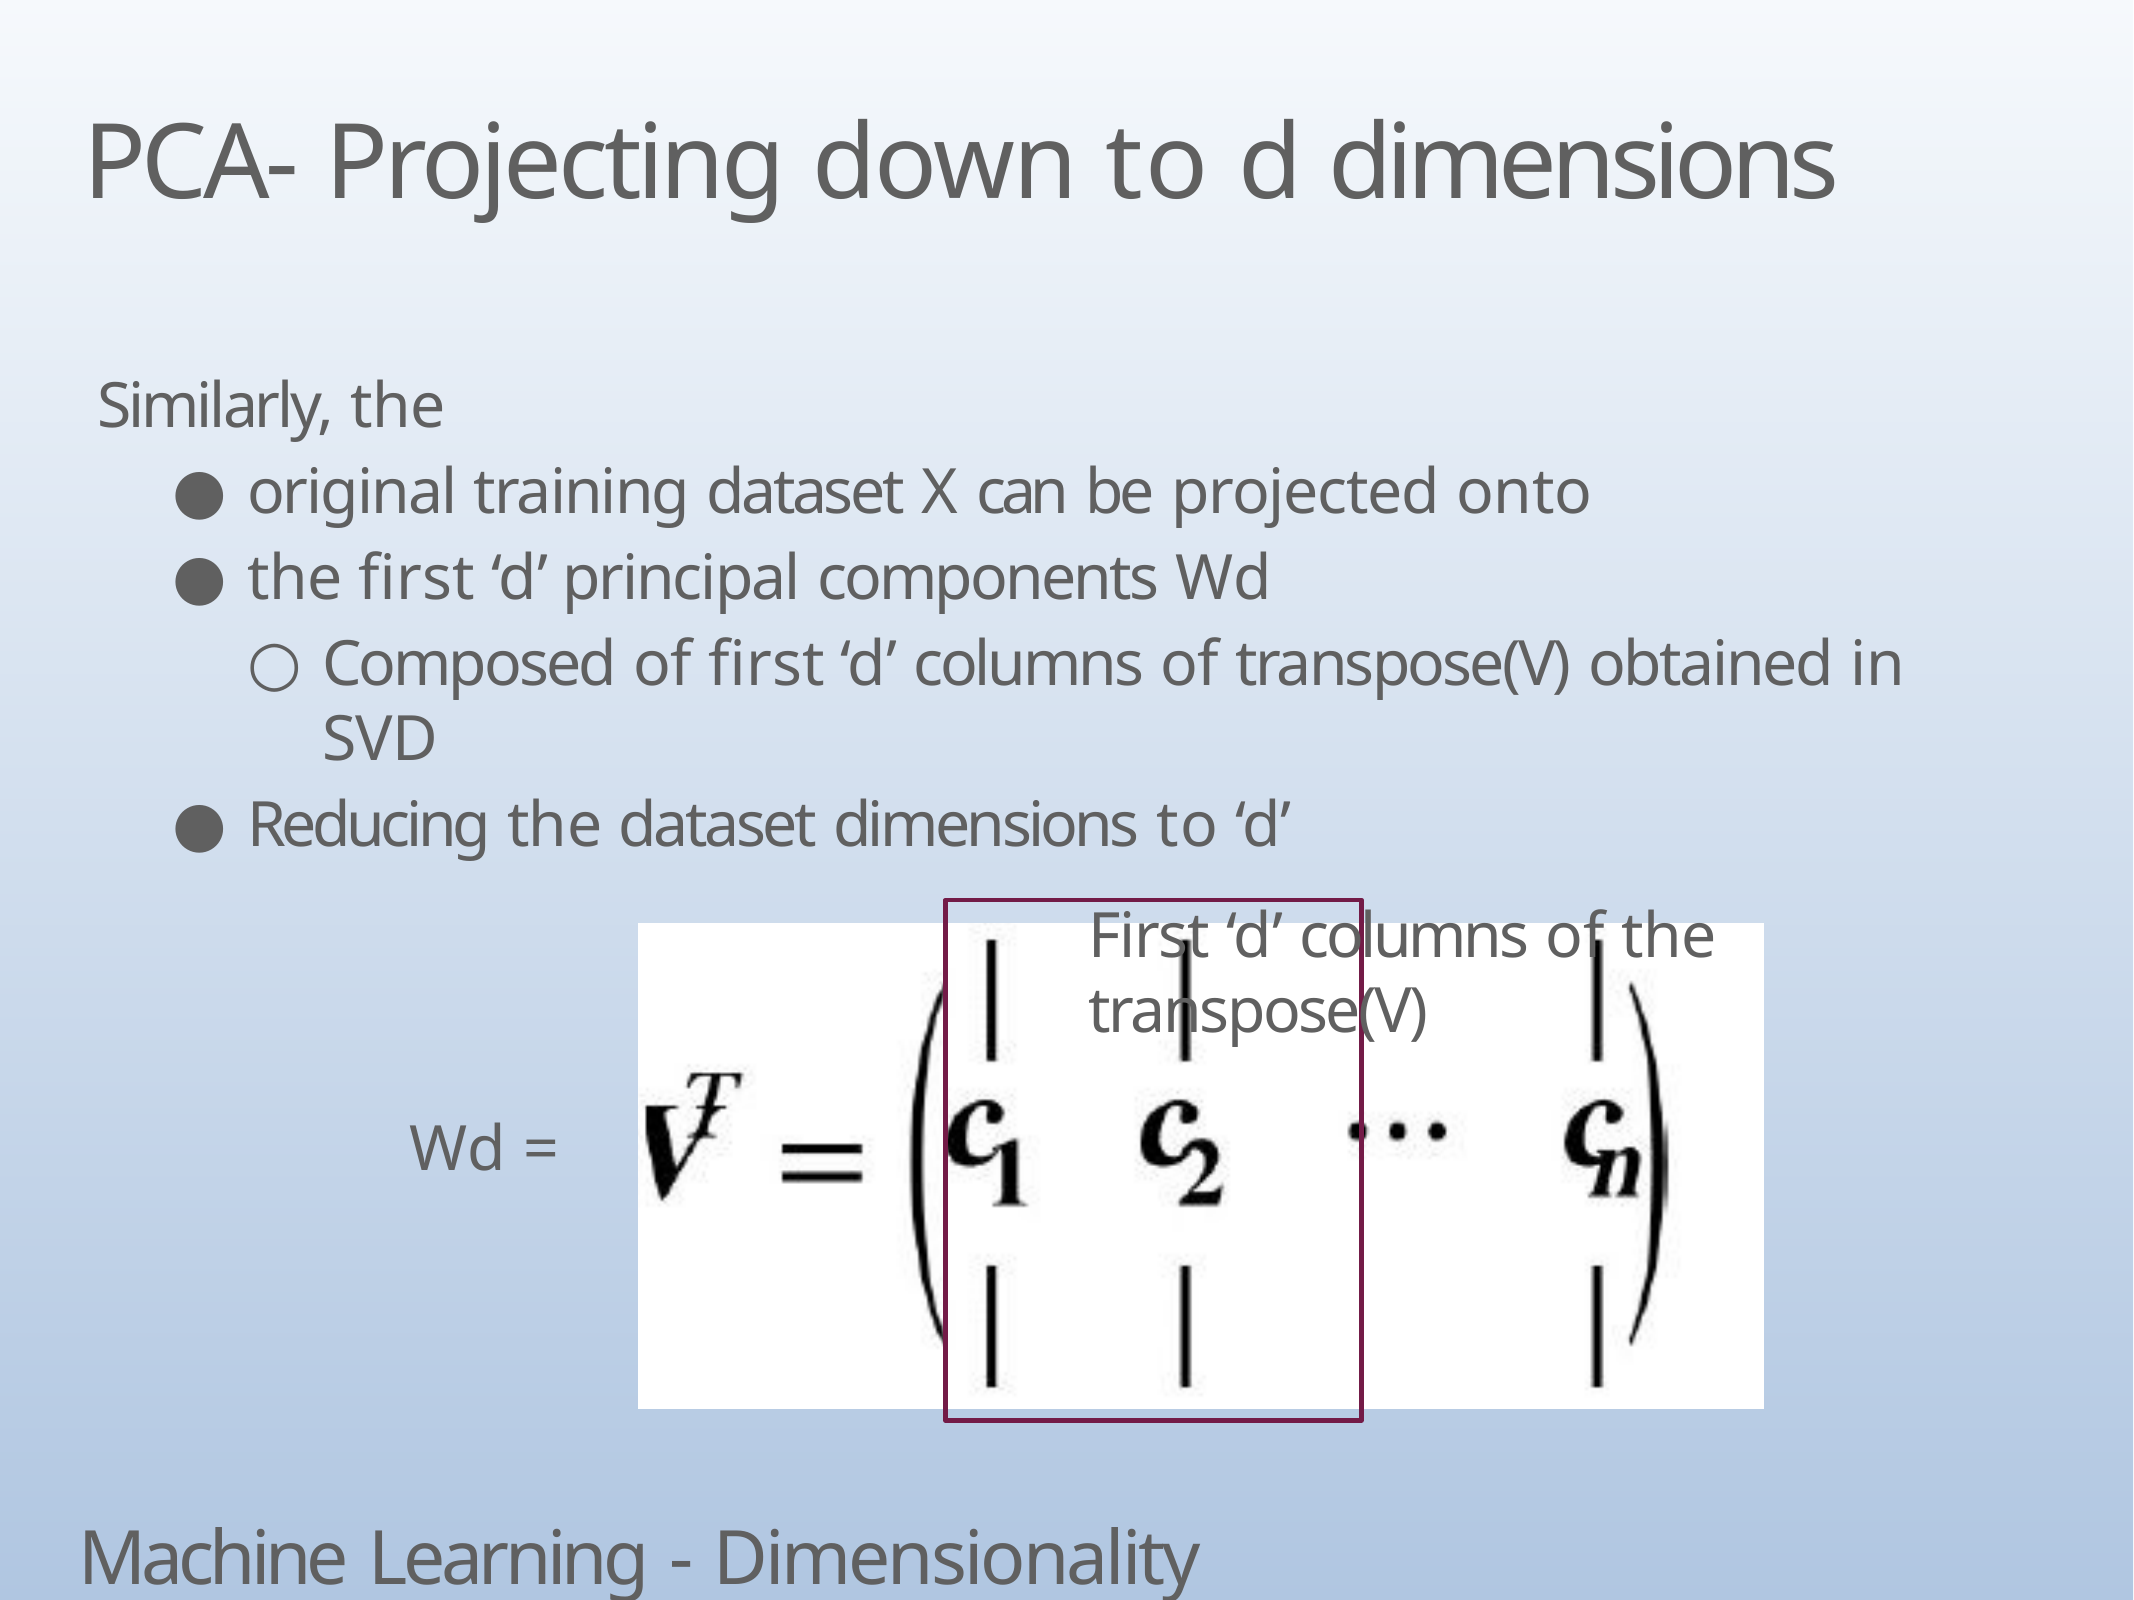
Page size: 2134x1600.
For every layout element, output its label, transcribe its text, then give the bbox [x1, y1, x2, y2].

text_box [637, 897, 1764, 1424]
footer Machine Learning - Dimensionality Reduction [76, 1503, 1457, 1600]
text_box Similarly, the original training dataset X can be projected onto the first ‘d’ principal components Wd Composed of first ‘d’ columns of transpose(V) obtained in SVD Reducing the dataset dimensions to ‘d’ First ‘d’ columns of the transpose(V) [95, 352, 2017, 1046]
text_box Wd = [407, 1105, 563, 1183]
title PCA- Projecting down to d dimensions [81, 92, 2007, 362]
